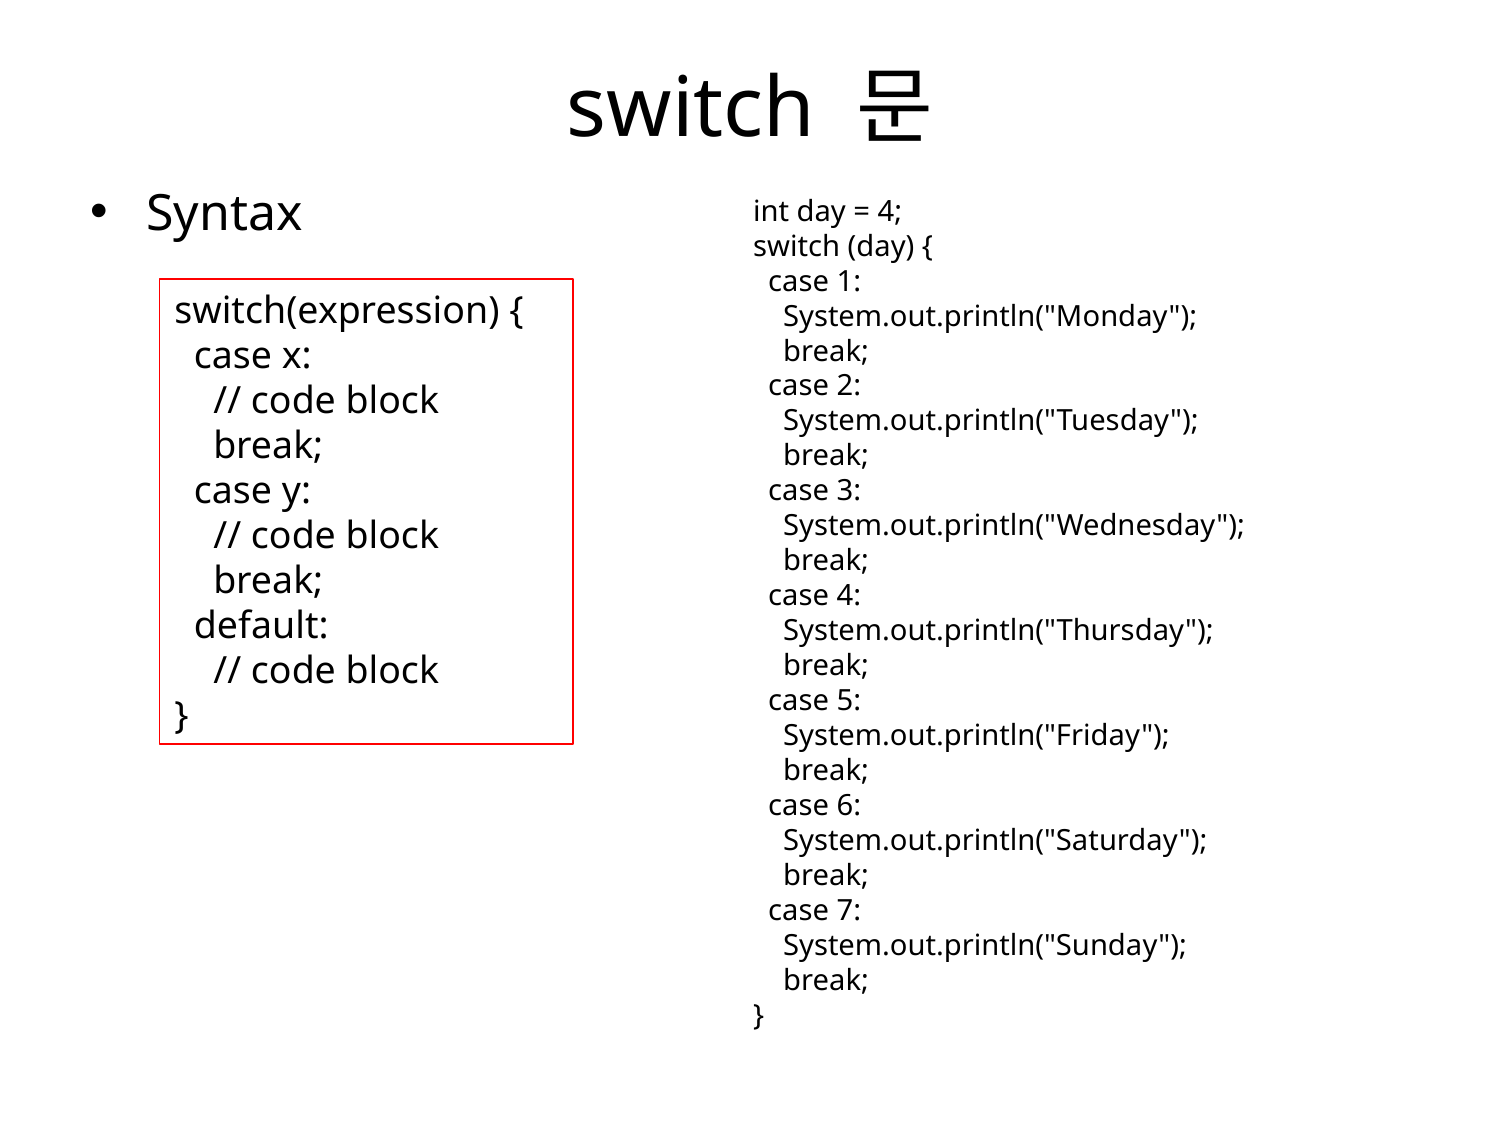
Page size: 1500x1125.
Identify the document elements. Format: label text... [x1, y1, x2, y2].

text_box int day = 4; switch (day) { case 1: System.out.println("Monday"); break; case 2: System.out.println("Tuesday"); break; case 3: System.out.println("Wednesday"); break; case 4: System.out.println("Thursday"); break; case 5: System.out.println("Friday"); break; case 6: System.out.println("Saturday"); break; case 7: System.out.println("Sunday"); break; } [738, 184, 1477, 1039]
text_box switch(expression) { case x: // code block break; case y: // code block break; default: // code block } [159, 278, 573, 744]
title switch 문 [75, 45, 1425, 161]
list Syntax [75, 172, 1425, 1005]
